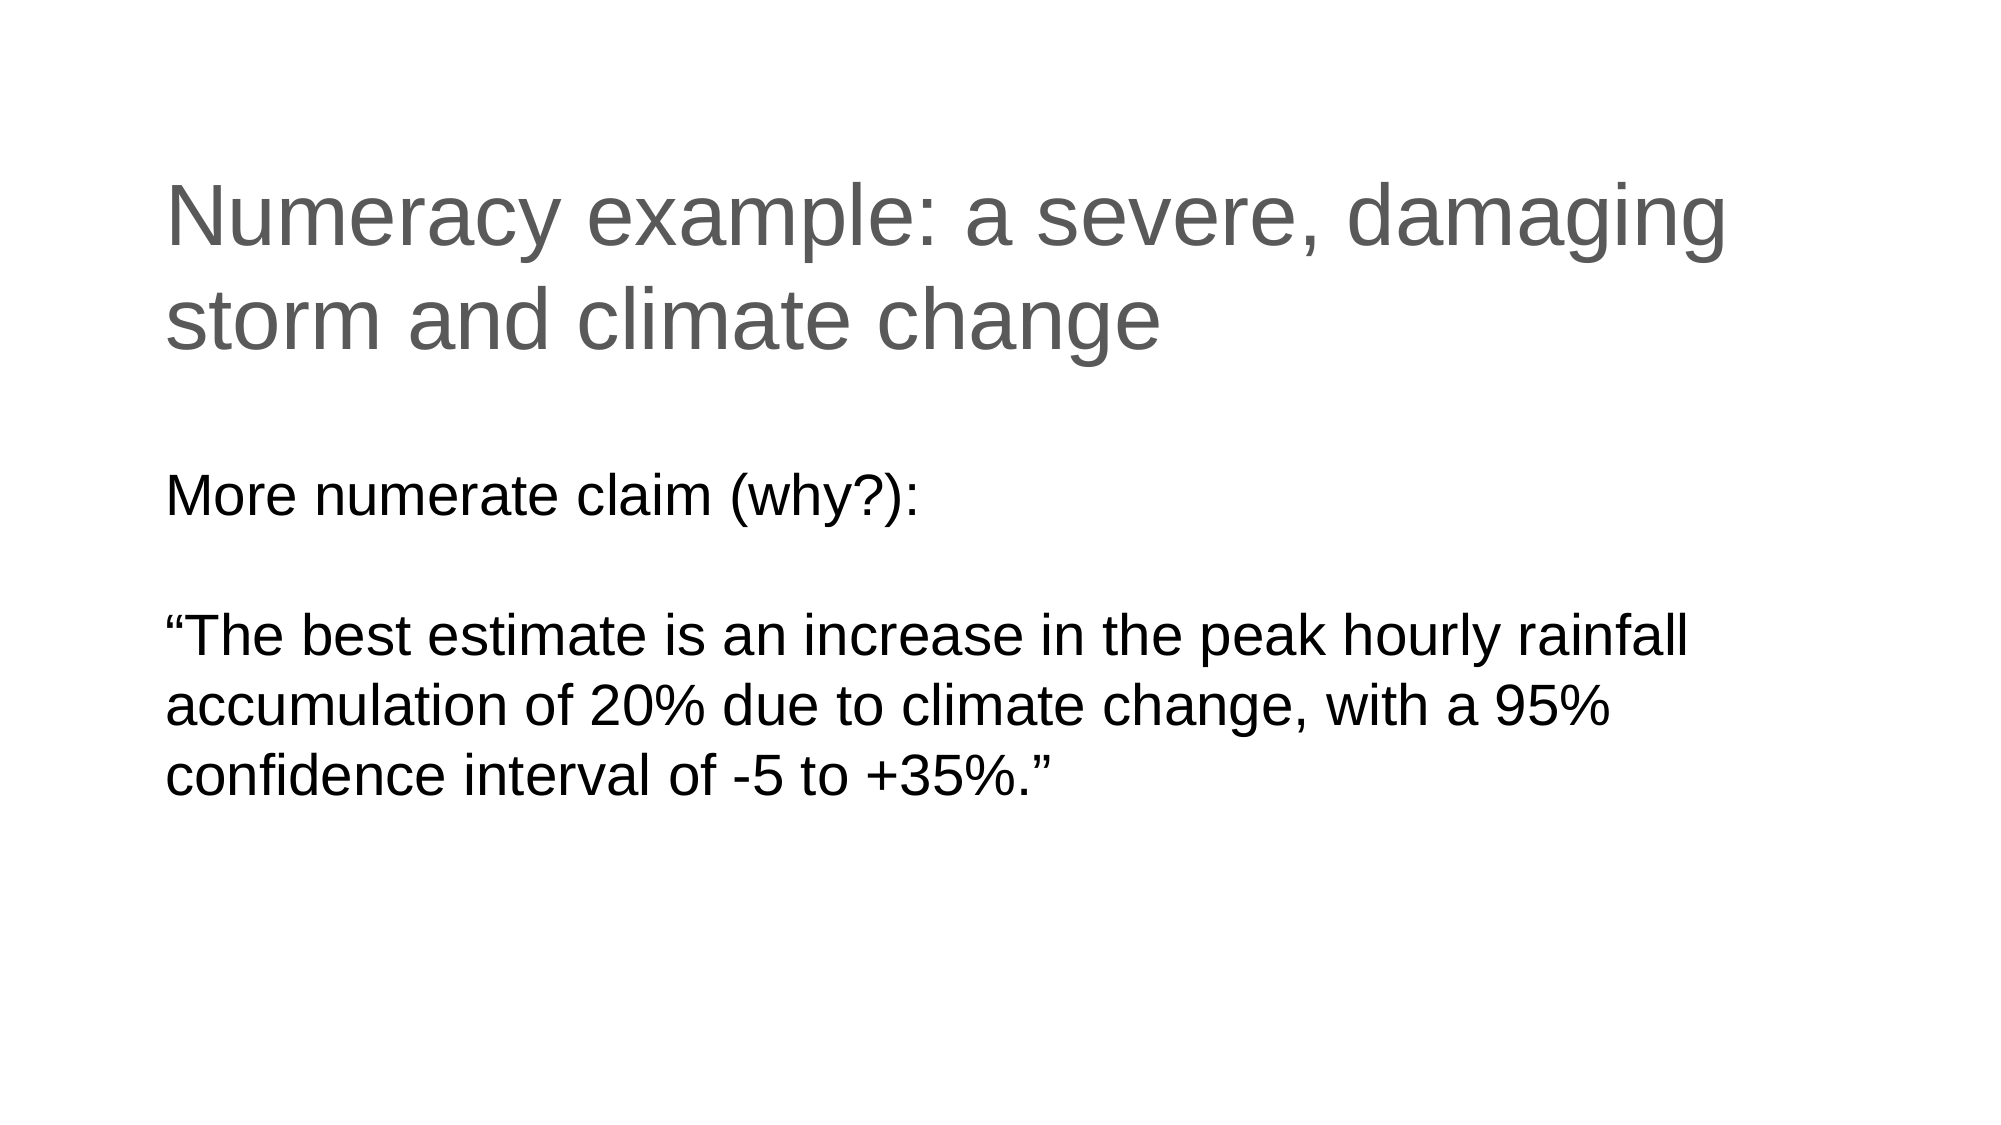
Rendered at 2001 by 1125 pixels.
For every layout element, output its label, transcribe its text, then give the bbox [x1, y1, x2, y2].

list More numerate claim (why?): “The best estimate is an increase in the peak hourly rainfall accumulation of 20% due to climate change, with a 95% confidence interval of -5 to +35%.” [150, 450, 1875, 975]
title Numeracy example: a severe, damaging storm and climate change [150, 149, 1875, 375]
